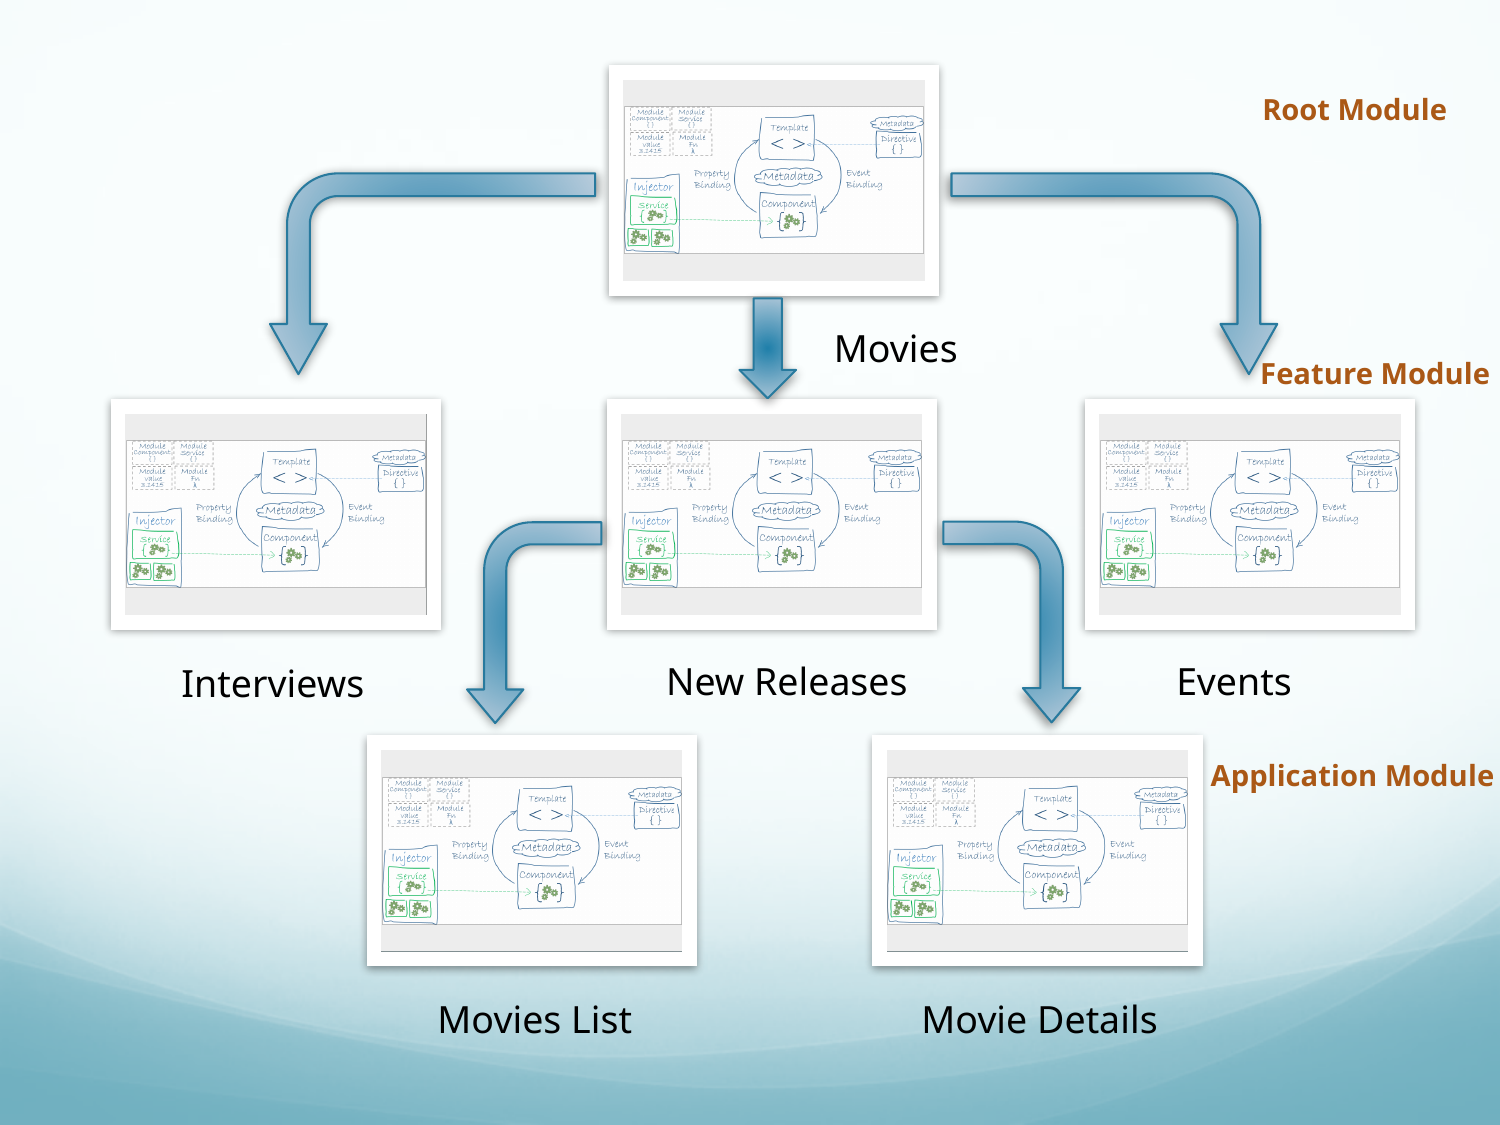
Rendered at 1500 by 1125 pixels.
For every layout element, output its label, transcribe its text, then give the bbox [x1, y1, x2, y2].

text_box Root Module [1247, 83, 1463, 134]
text_box Application Module [1195, 749, 1500, 800]
text_box Movie Details [906, 988, 1173, 1049]
text_box Events [1161, 650, 1308, 710]
text_box [466, 521, 603, 725]
text_box [950, 172, 1279, 370]
text_box Interviews [166, 652, 380, 713]
text_box Feature Module [1245, 347, 1500, 398]
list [124, 413, 428, 616]
text_box [269, 172, 597, 376]
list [380, 749, 683, 953]
text_box Movies List [422, 988, 648, 1049]
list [886, 749, 1189, 953]
text_box New Releases [651, 650, 924, 710]
text_box Movies [819, 317, 975, 378]
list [1098, 413, 1402, 616]
text_box [738, 297, 798, 399]
text_box [942, 520, 1082, 724]
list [622, 79, 926, 282]
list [620, 413, 923, 616]
